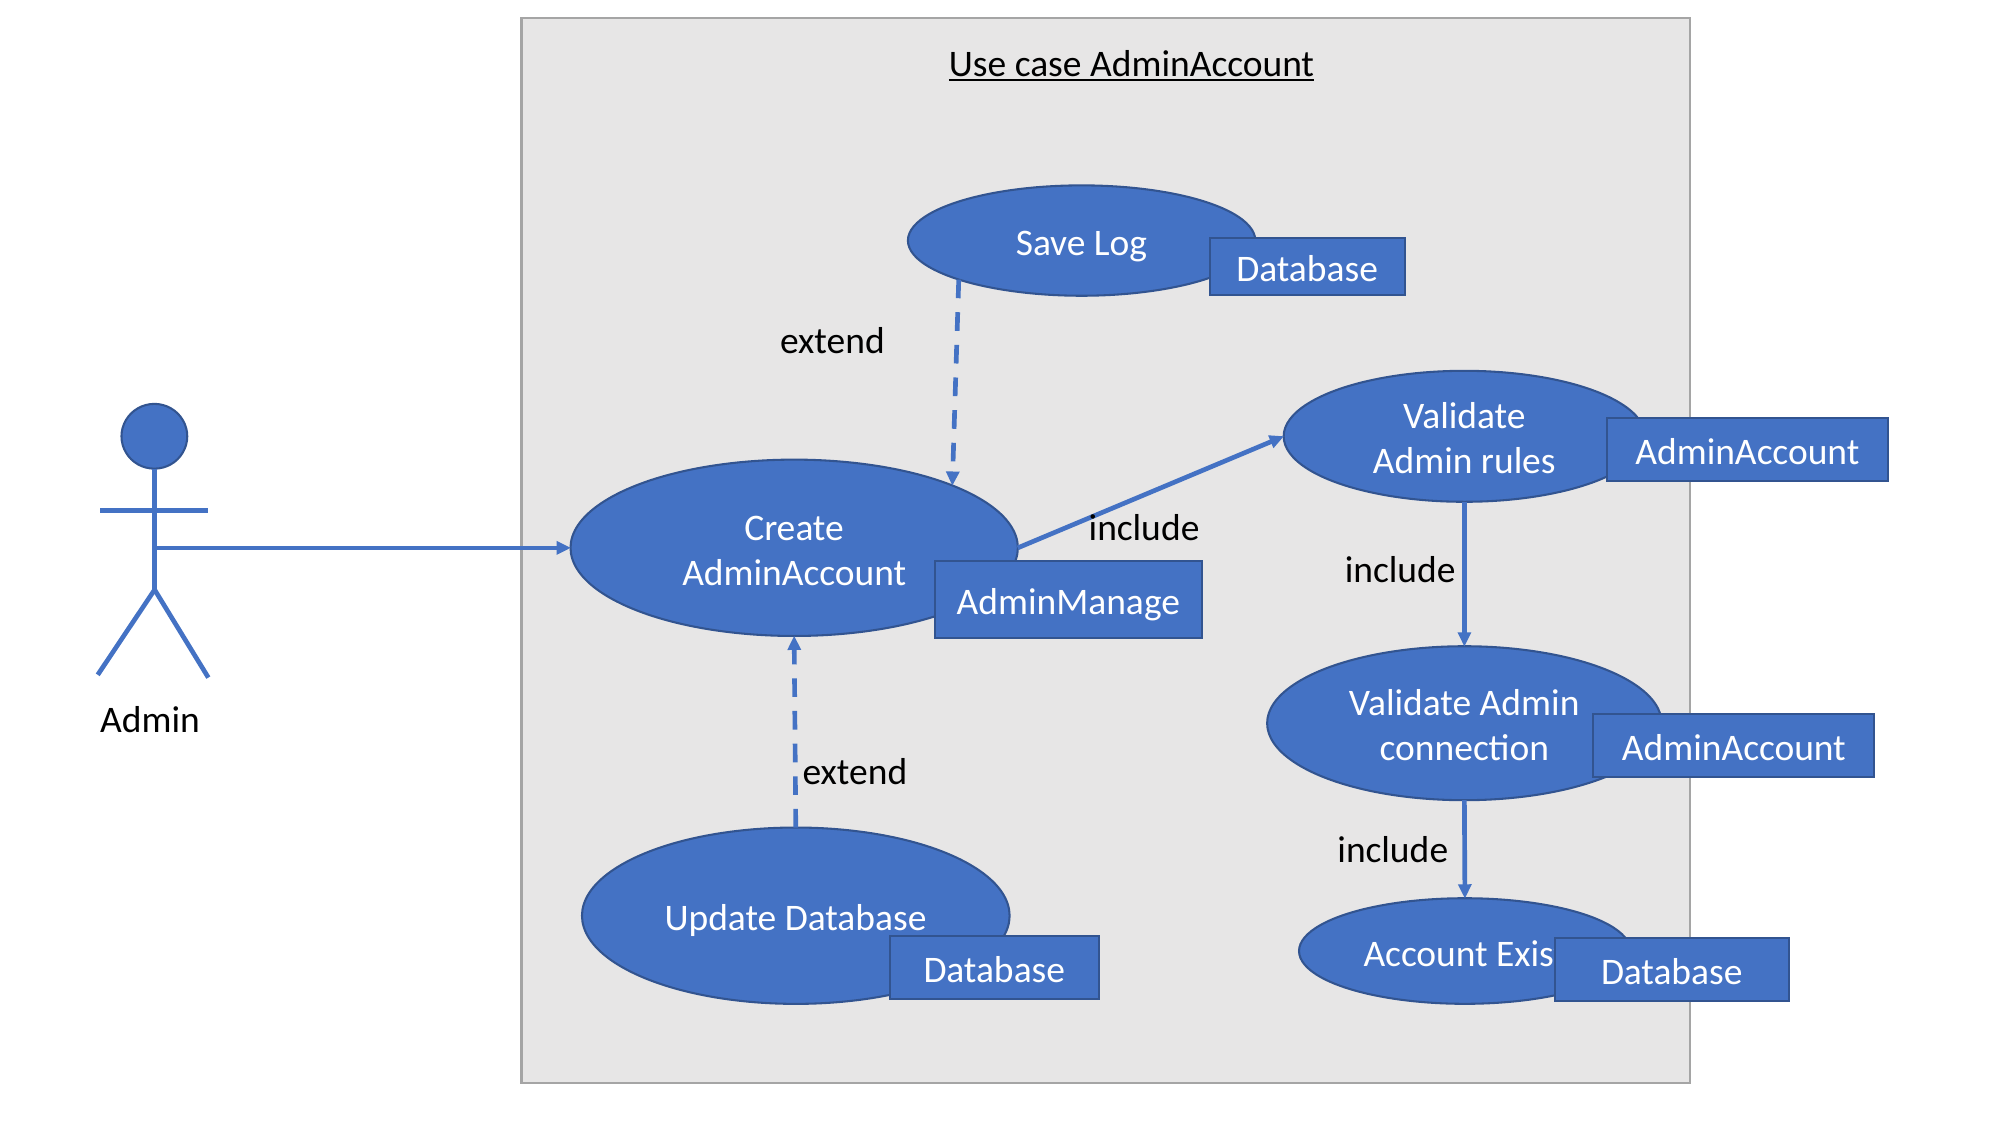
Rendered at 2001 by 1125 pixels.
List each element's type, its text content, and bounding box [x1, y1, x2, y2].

text_box Admin [85, 688, 274, 748]
text_box extend [765, 309, 909, 369]
text_box [520, 447, 1691, 1084]
text_box include [1322, 817, 1464, 878]
text_box [520, 17, 1691, 546]
text_box Create AdminAccount [569, 458, 1019, 637]
text_box Update Database [580, 826, 1011, 1005]
text_box Use case AdminAccount [934, 31, 1432, 92]
text_box Database [1554, 937, 1790, 1002]
text_box Database [889, 935, 1100, 1000]
text_box AdminManage [934, 560, 1203, 639]
text_box Save Log [906, 184, 1257, 297]
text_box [97, 590, 154, 675]
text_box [952, 279, 959, 486]
text_box extend [796, 739, 932, 800]
text_box AdminAccount [1592, 713, 1875, 778]
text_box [1017, 436, 1284, 548]
text_box include [1330, 537, 1464, 598]
text_box AdminAccount [1606, 417, 1889, 482]
text_box include [1074, 548, 1218, 556]
text_box extend [788, 739, 794, 800]
text_box include [1465, 537, 1474, 598]
text_box Database [1209, 237, 1406, 296]
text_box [154, 589, 209, 678]
text_box Validate Admin connection [1266, 645, 1662, 802]
text_box [120, 402, 189, 470]
text_box Validate Admin rules [1282, 369, 1639, 503]
text_box Account Exist [1297, 897, 1627, 1005]
